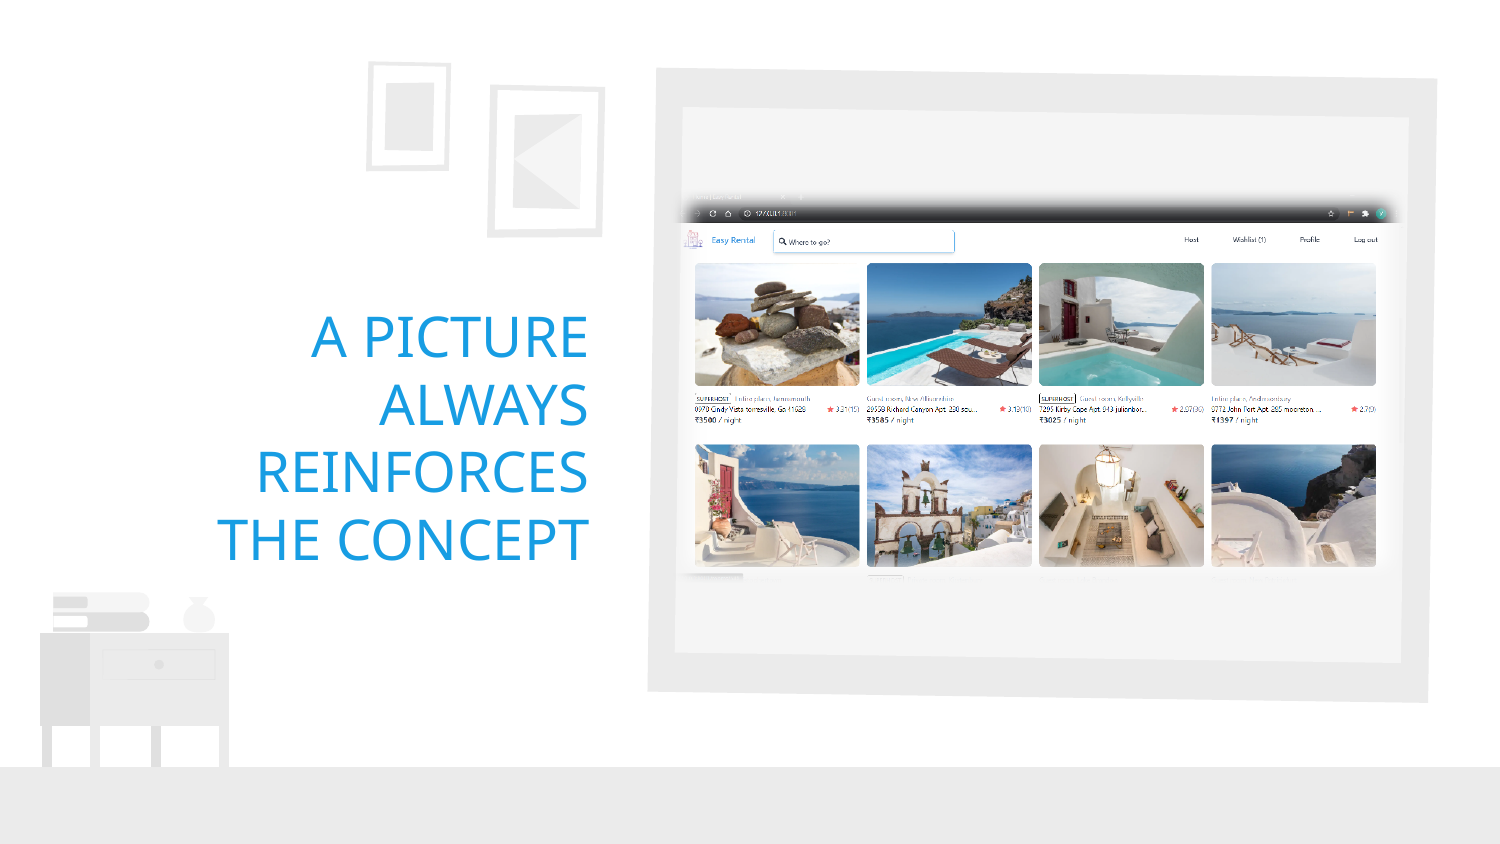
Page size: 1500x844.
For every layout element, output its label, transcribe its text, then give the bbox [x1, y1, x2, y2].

title A PICTURE ALWAYS REINFORCES THE CONCEPT [174, 289, 605, 583]
picture [670, 188, 1407, 584]
